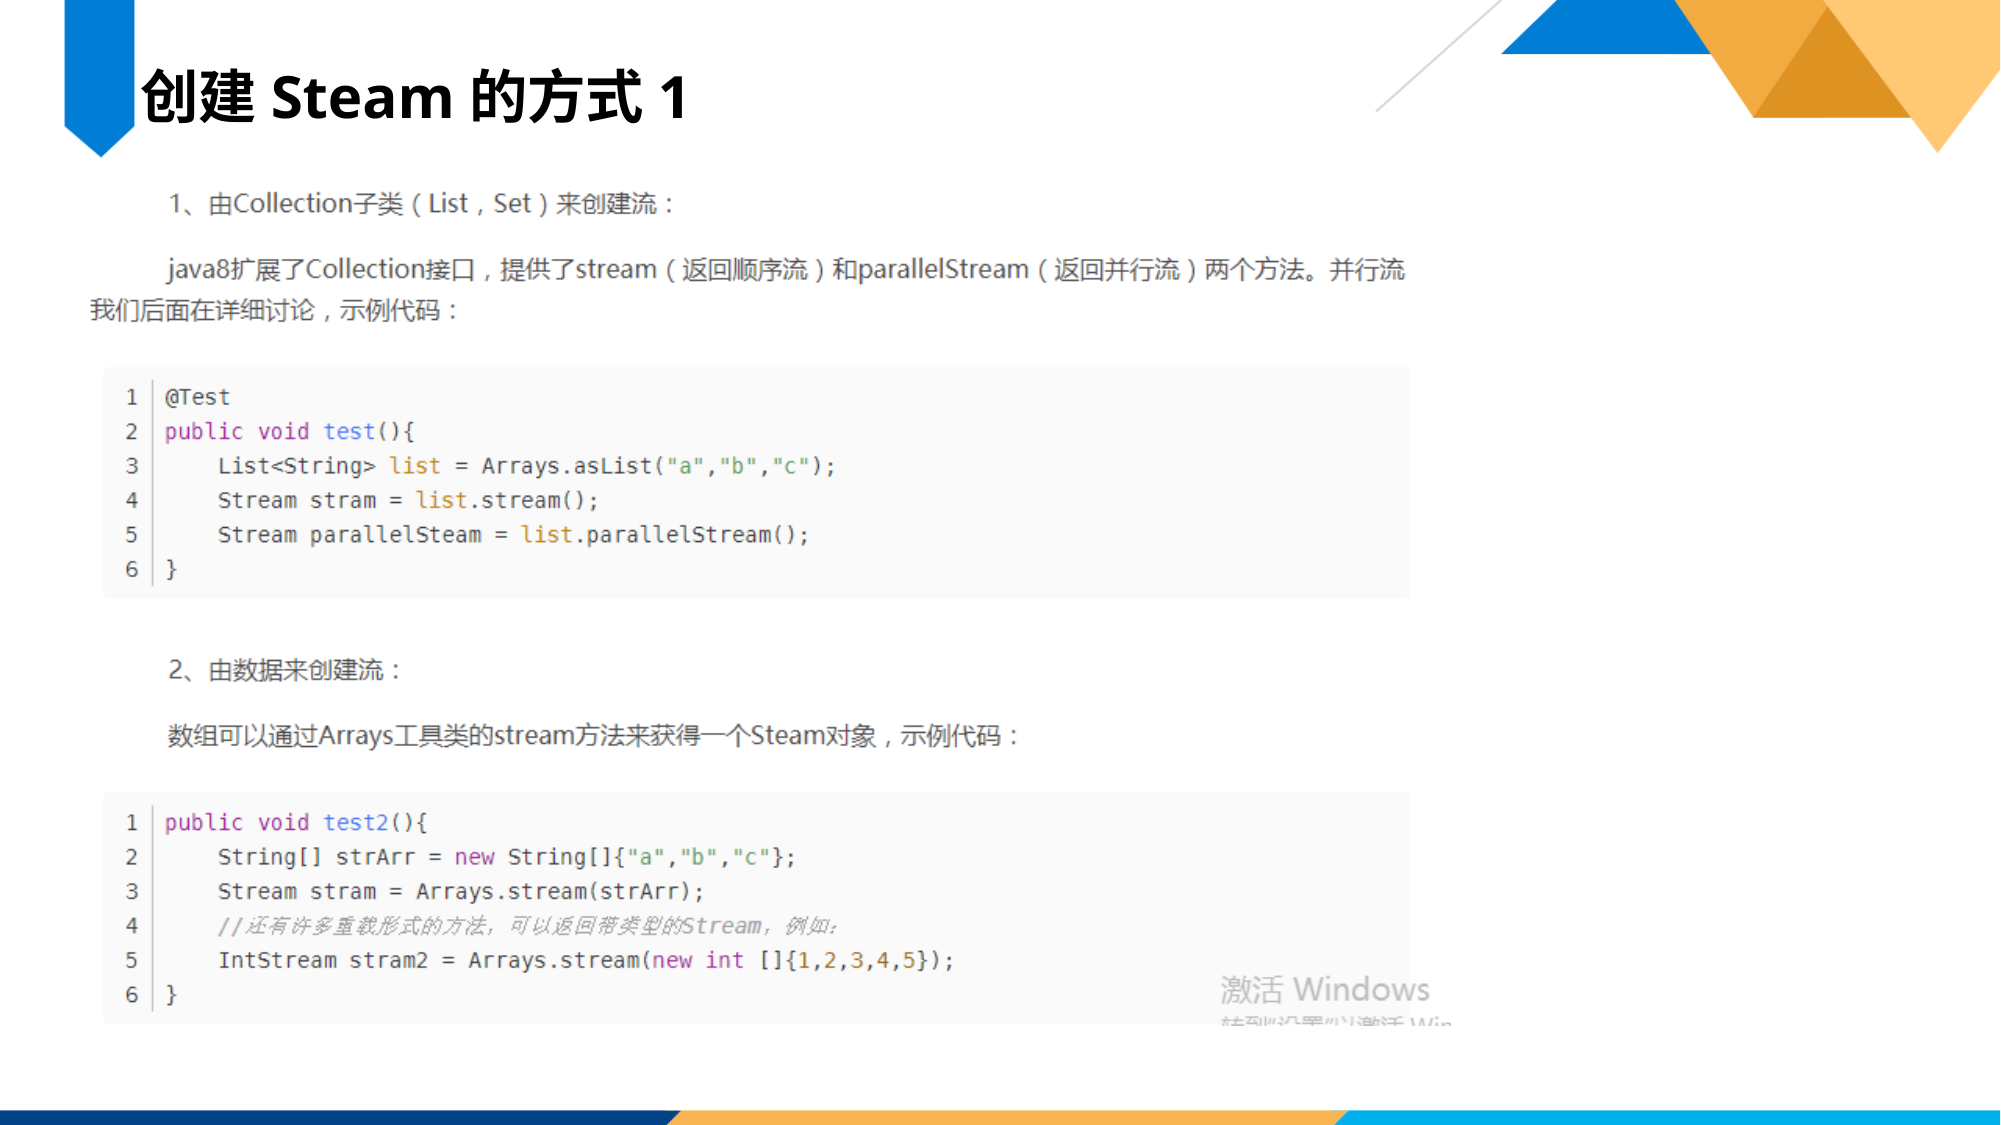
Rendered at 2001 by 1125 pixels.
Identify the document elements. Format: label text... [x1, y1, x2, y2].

picture [0, 0, 2001, 1125]
text_box 创建Steam的方式1 [125, 52, 706, 138]
